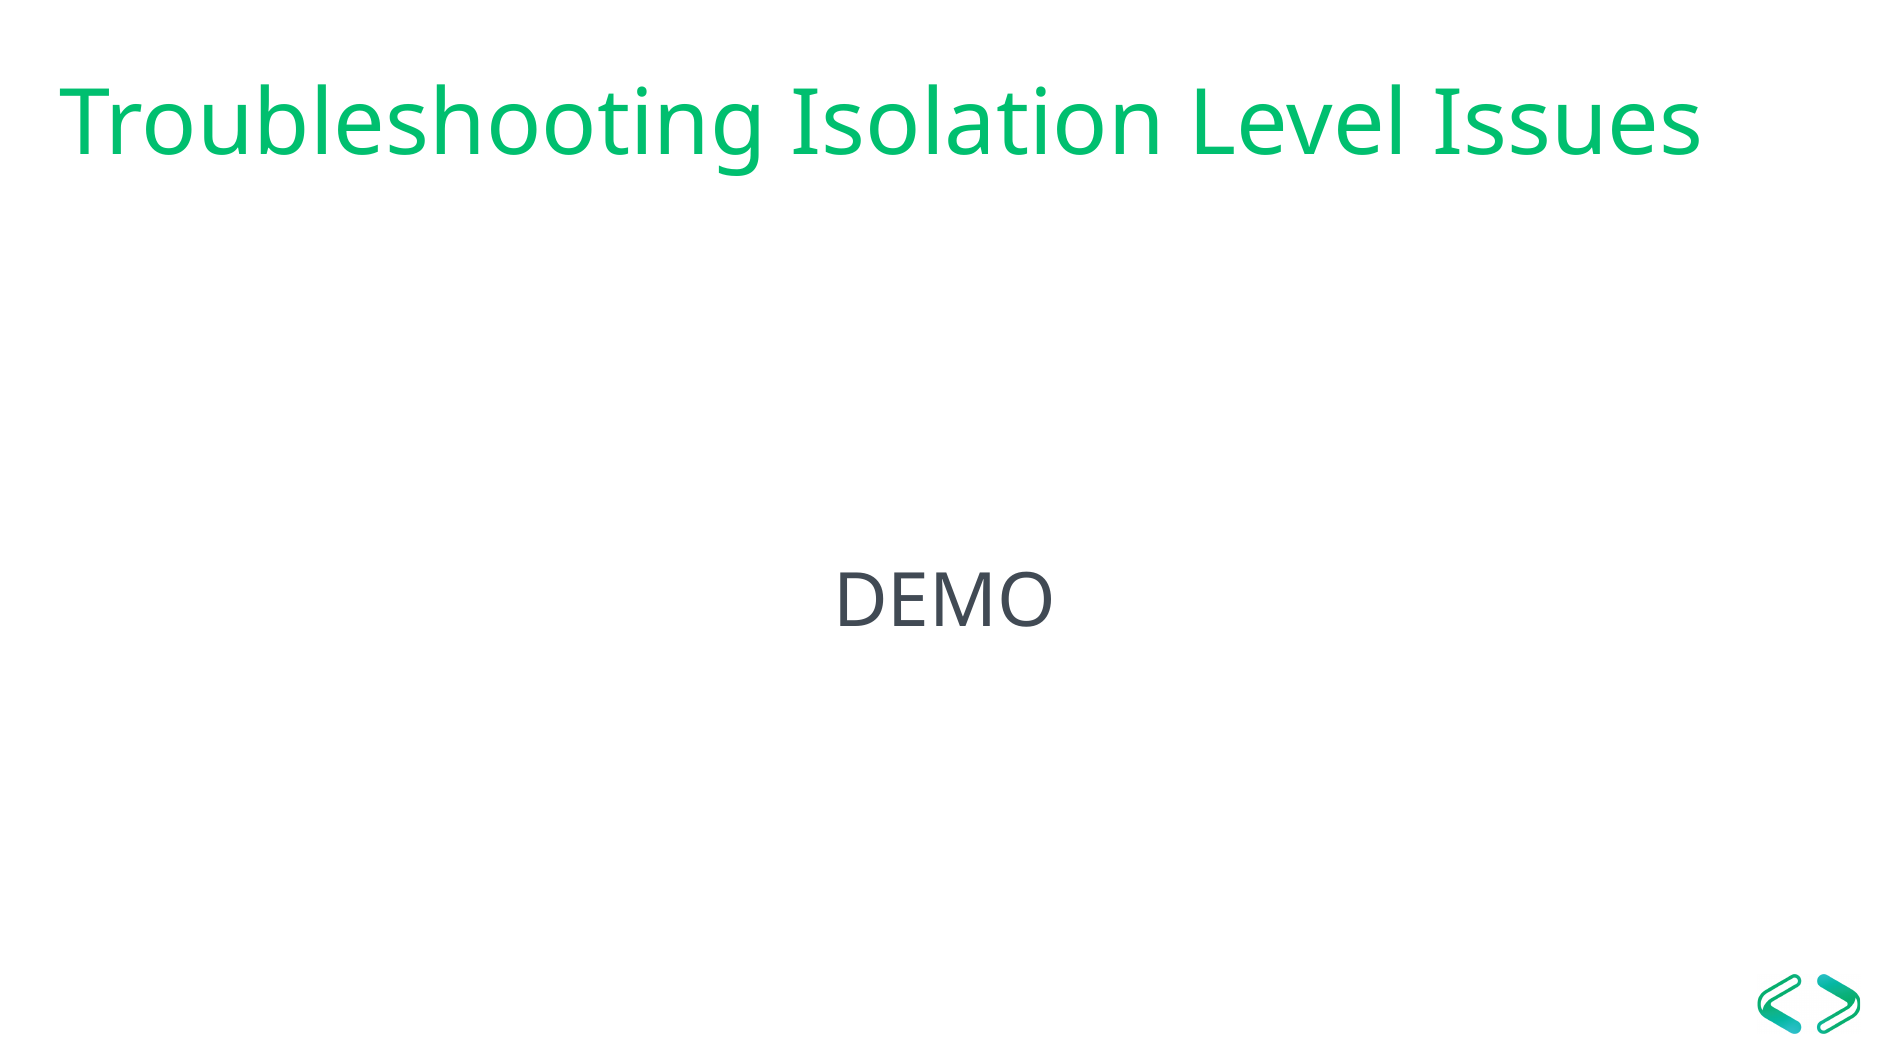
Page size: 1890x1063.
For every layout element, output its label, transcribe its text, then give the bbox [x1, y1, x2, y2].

list DEMO [59, 236, 1831, 1004]
title Troubleshooting Isolation Level Issues [59, 59, 1831, 178]
